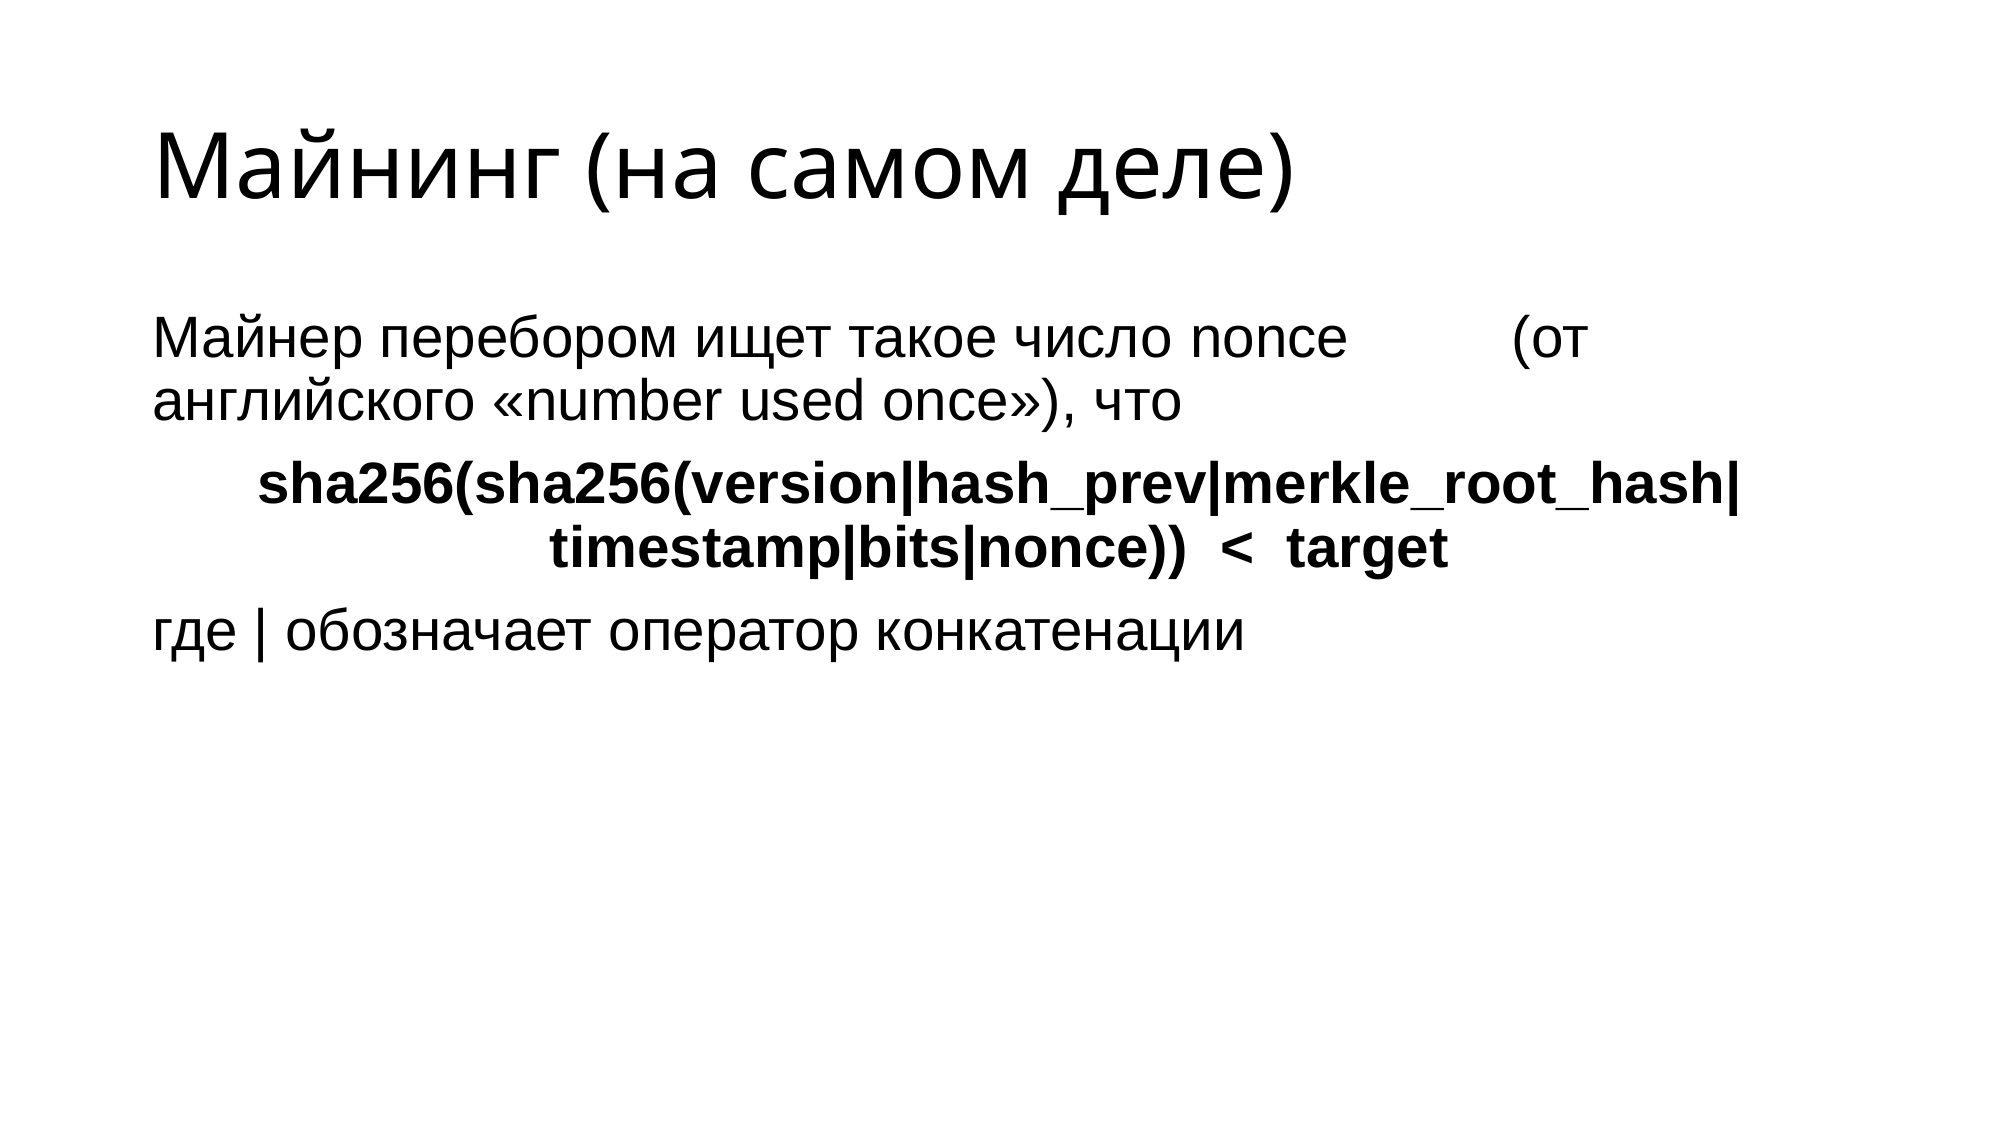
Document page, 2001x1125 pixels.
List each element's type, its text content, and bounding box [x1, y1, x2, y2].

title Майнинг (на самом деле) [137, 59, 1863, 278]
list Майнер перебором ищет такое число nonce (от английского «number used once»), что sha256(sha256(version|hash_prev|merkle_root_hash|timestamp|bits|nonce)) < target где | обозначает оператор конкатенации [137, 299, 1863, 1014]
